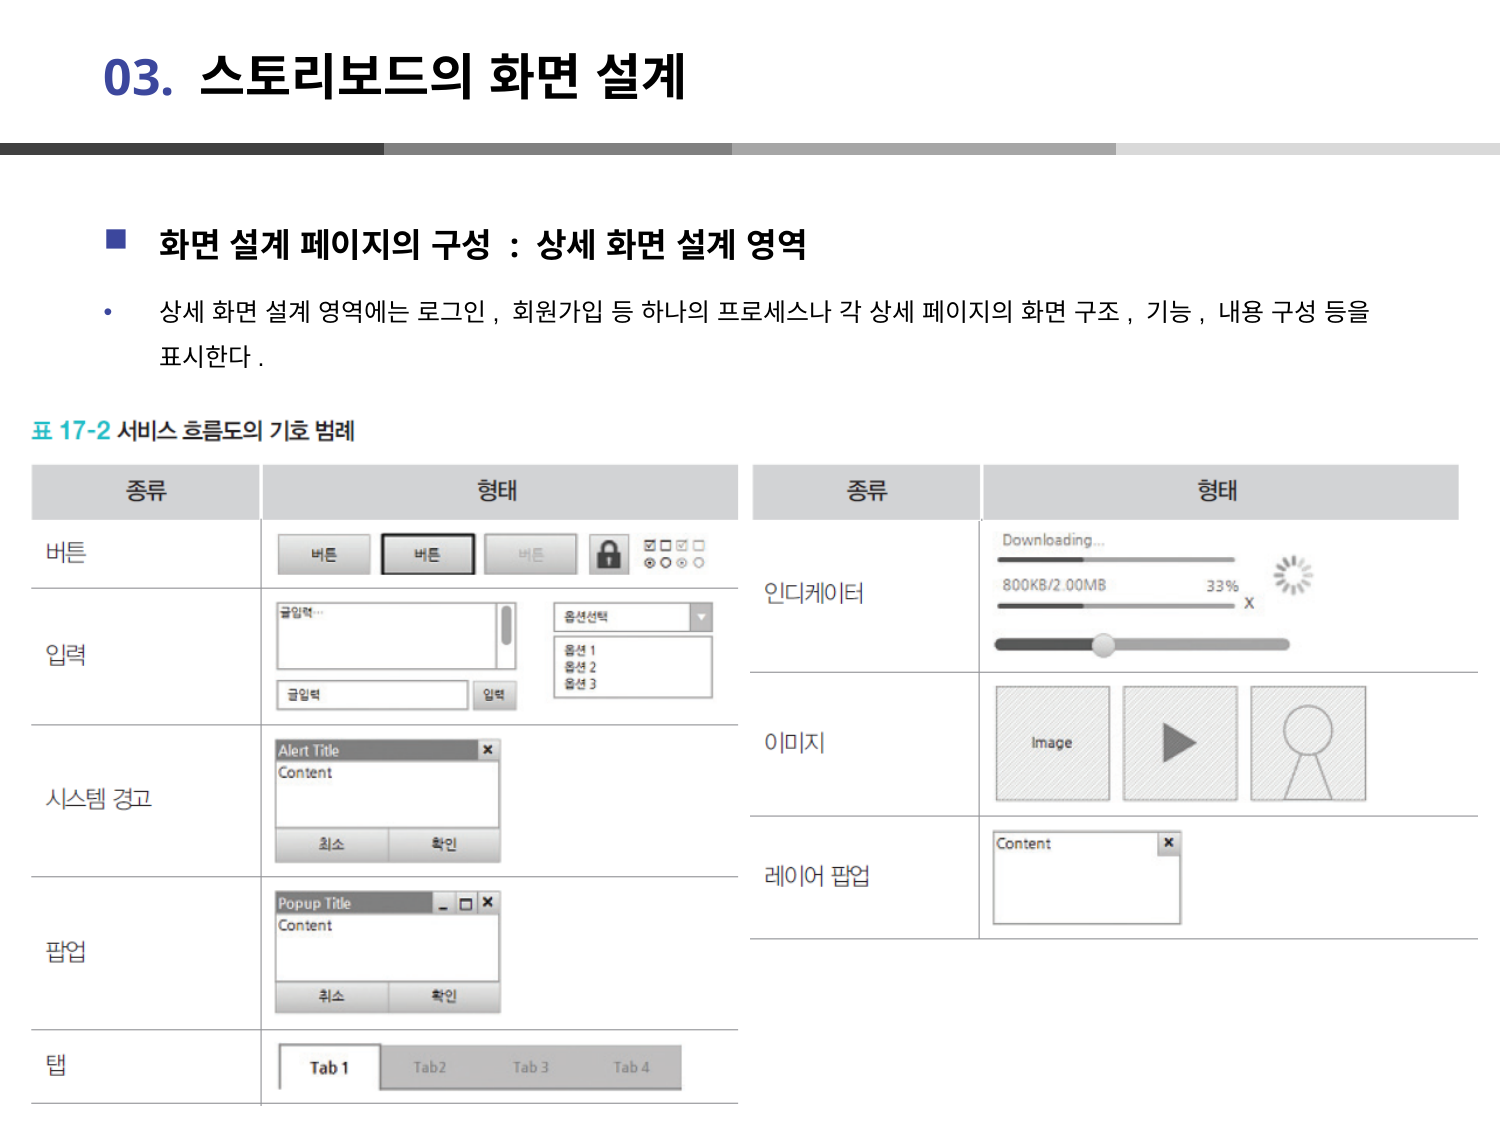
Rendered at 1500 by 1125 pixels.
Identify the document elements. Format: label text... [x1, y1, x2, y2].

title 03. 스토리보드의 화면 설계 [88, 30, 1211, 121]
list 화면 설계 페이지의 구성 : 상세 화면 설계 영역 [88, 196, 1436, 274]
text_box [29, 416, 1479, 1107]
text_box 상세 화면 설계 영역에는 로그인, 회원가입 등 하나의 프로세스나 각 상세 페이지의 화면 구조, 기능, 내용 구성 등을 표시한다. [88, 274, 1436, 414]
